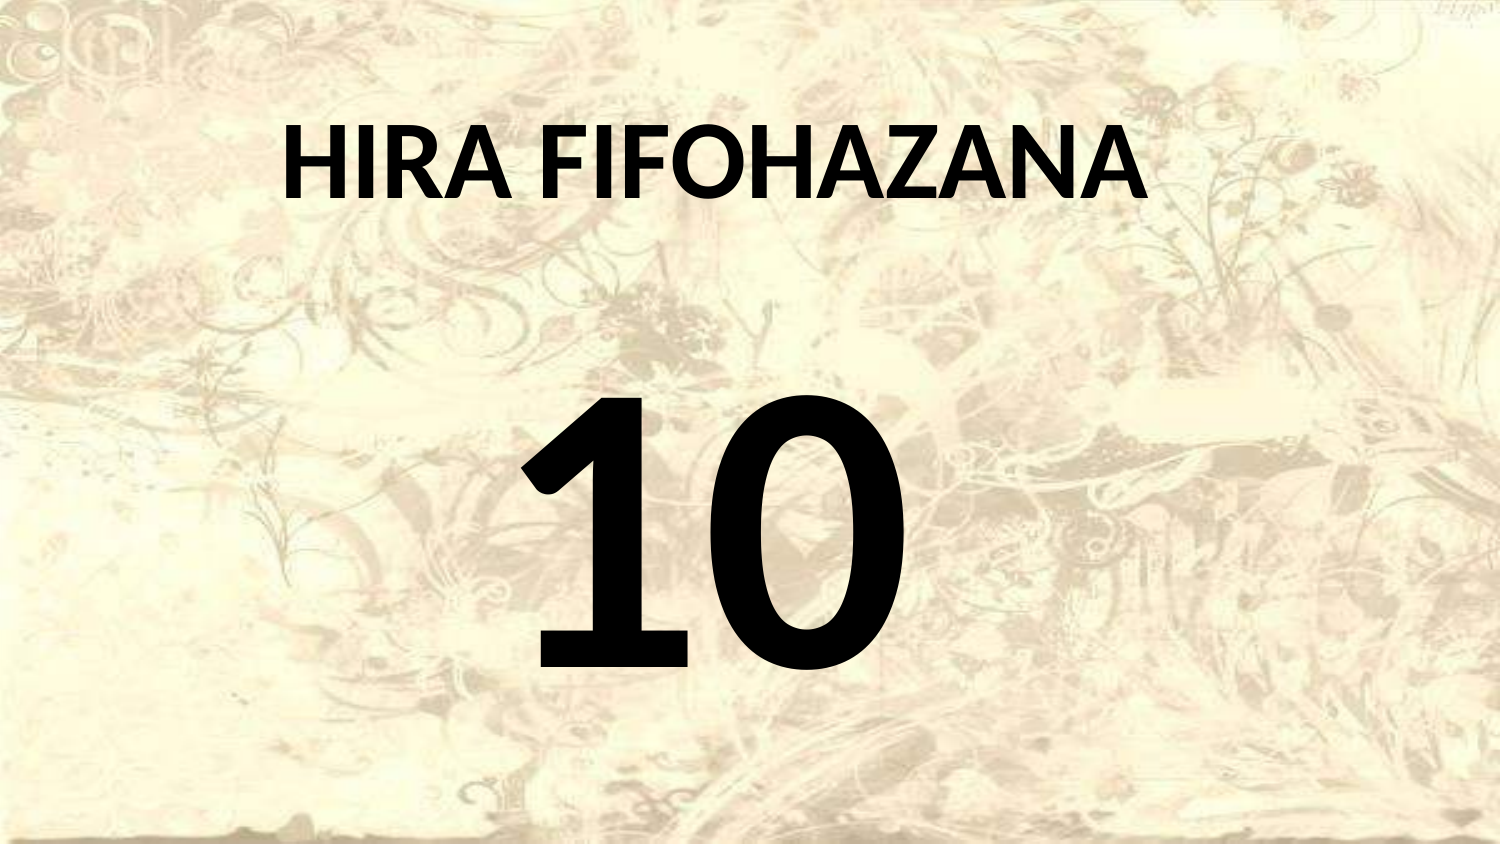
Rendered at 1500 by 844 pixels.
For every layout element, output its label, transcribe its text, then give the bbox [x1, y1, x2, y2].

picture [0, 0, 1500, 844]
text_box HIRA FIFOHAZANA [128, 79, 1301, 229]
text_box 10 [375, 246, 1032, 759]
